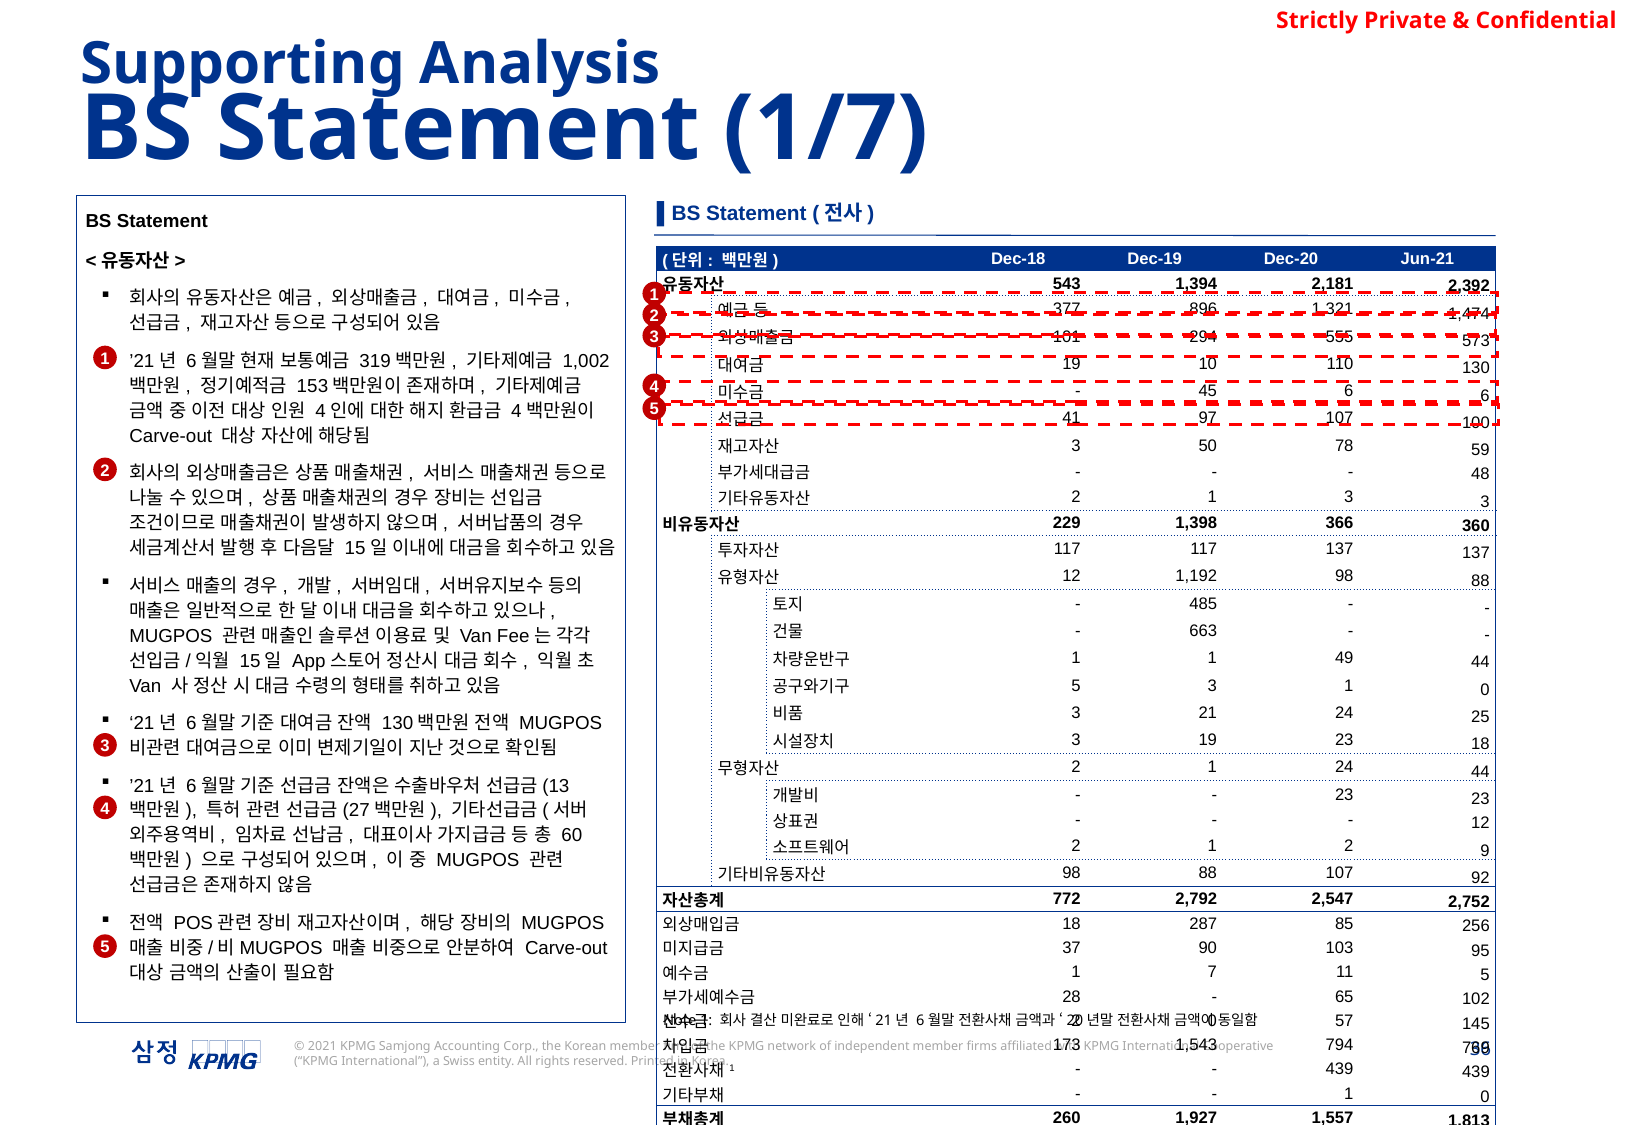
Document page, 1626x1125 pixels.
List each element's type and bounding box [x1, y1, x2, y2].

table_cell [657, 420, 1495, 886]
table_cell [657, 1036, 1495, 1105]
text_box [642, 281, 1499, 358]
text_box [65, 37, 1475, 83]
table_cell [657, 912, 1495, 1002]
text_box [654, 1002, 1496, 1036]
text_box [642, 373, 1500, 425]
table_cell [657, 887, 1495, 911]
table_header [657, 247, 1359, 271]
picture [129, 1038, 263, 1071]
text_box [76, 195, 626, 1023]
table_header [1360, 247, 1495, 271]
table_cell [657, 357, 1495, 381]
table_cell [657, 271, 1495, 292]
text_box [65, 91, 1496, 240]
table_cell [657, 1106, 1495, 1125]
